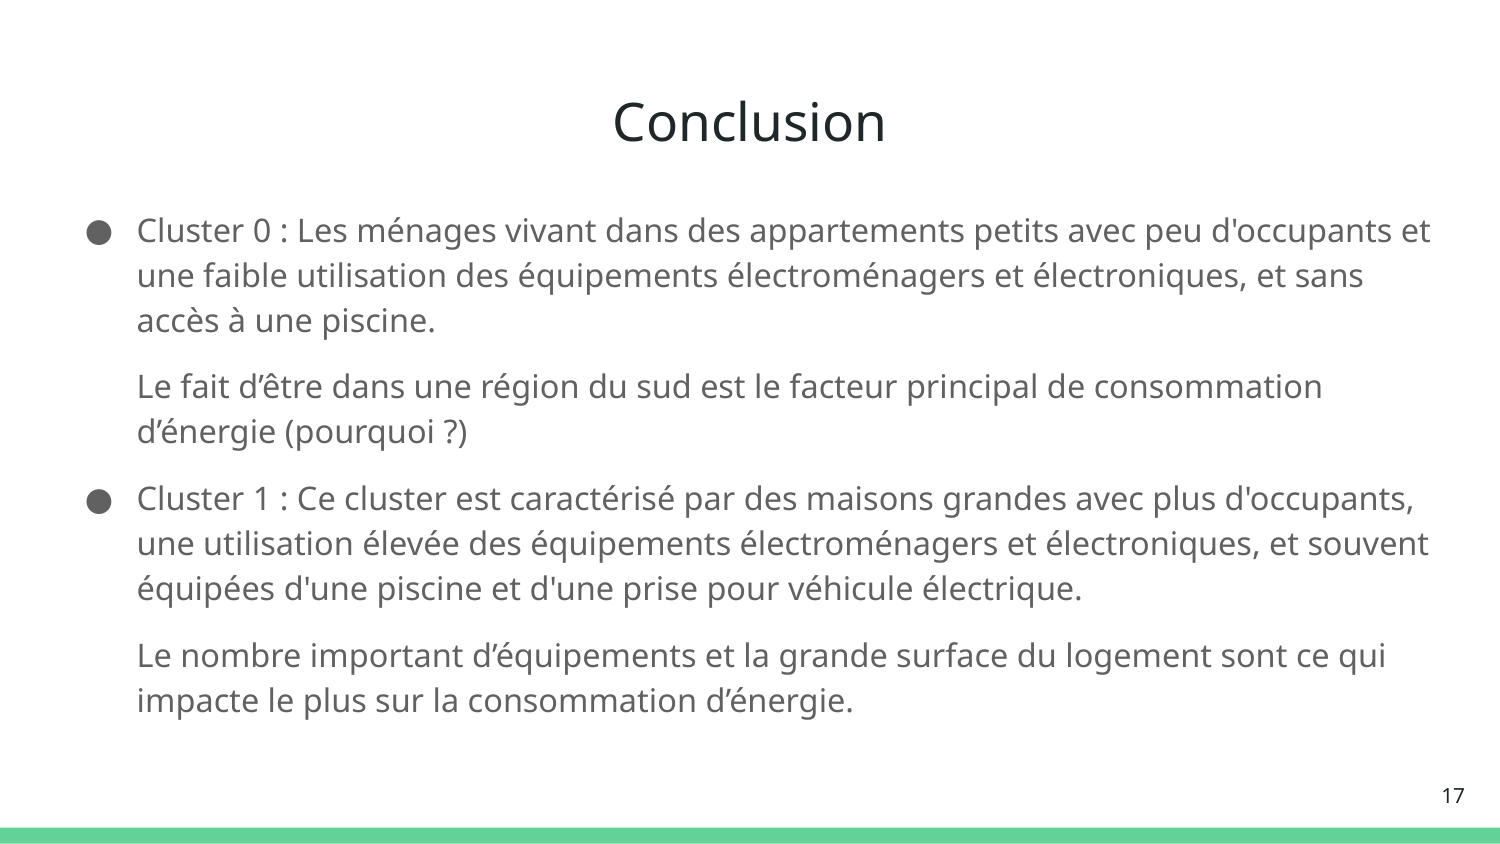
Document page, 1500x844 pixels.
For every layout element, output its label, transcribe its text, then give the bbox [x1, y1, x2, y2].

title Conclusion [51, 72, 1449, 167]
list Cluster 0 : Les ménages vivant dans des appartements petits avec peu d'occupants et une faible utilisation des équipements électroménagers et électroniques, et sans accès à une piscine. Le fait d’être dans une région du sud est le facteur principal de consommation d’énergie (pourquoi ?) Cluster 1 : Ce cluster est caractérisé par des maisons grandes avec plus d'occupants, une utilisation élevée des équipements électroménagers et électroniques, et souvent équipées d'une piscine et d'une prise pour véhicule électrique. Le nombre important d’équipements et la grande surface du logement sont ce qui impacte le plus sur la consommation d’énergie. [51, 189, 1449, 750]
slide_number ‹#› [1389, 764, 1480, 830]
